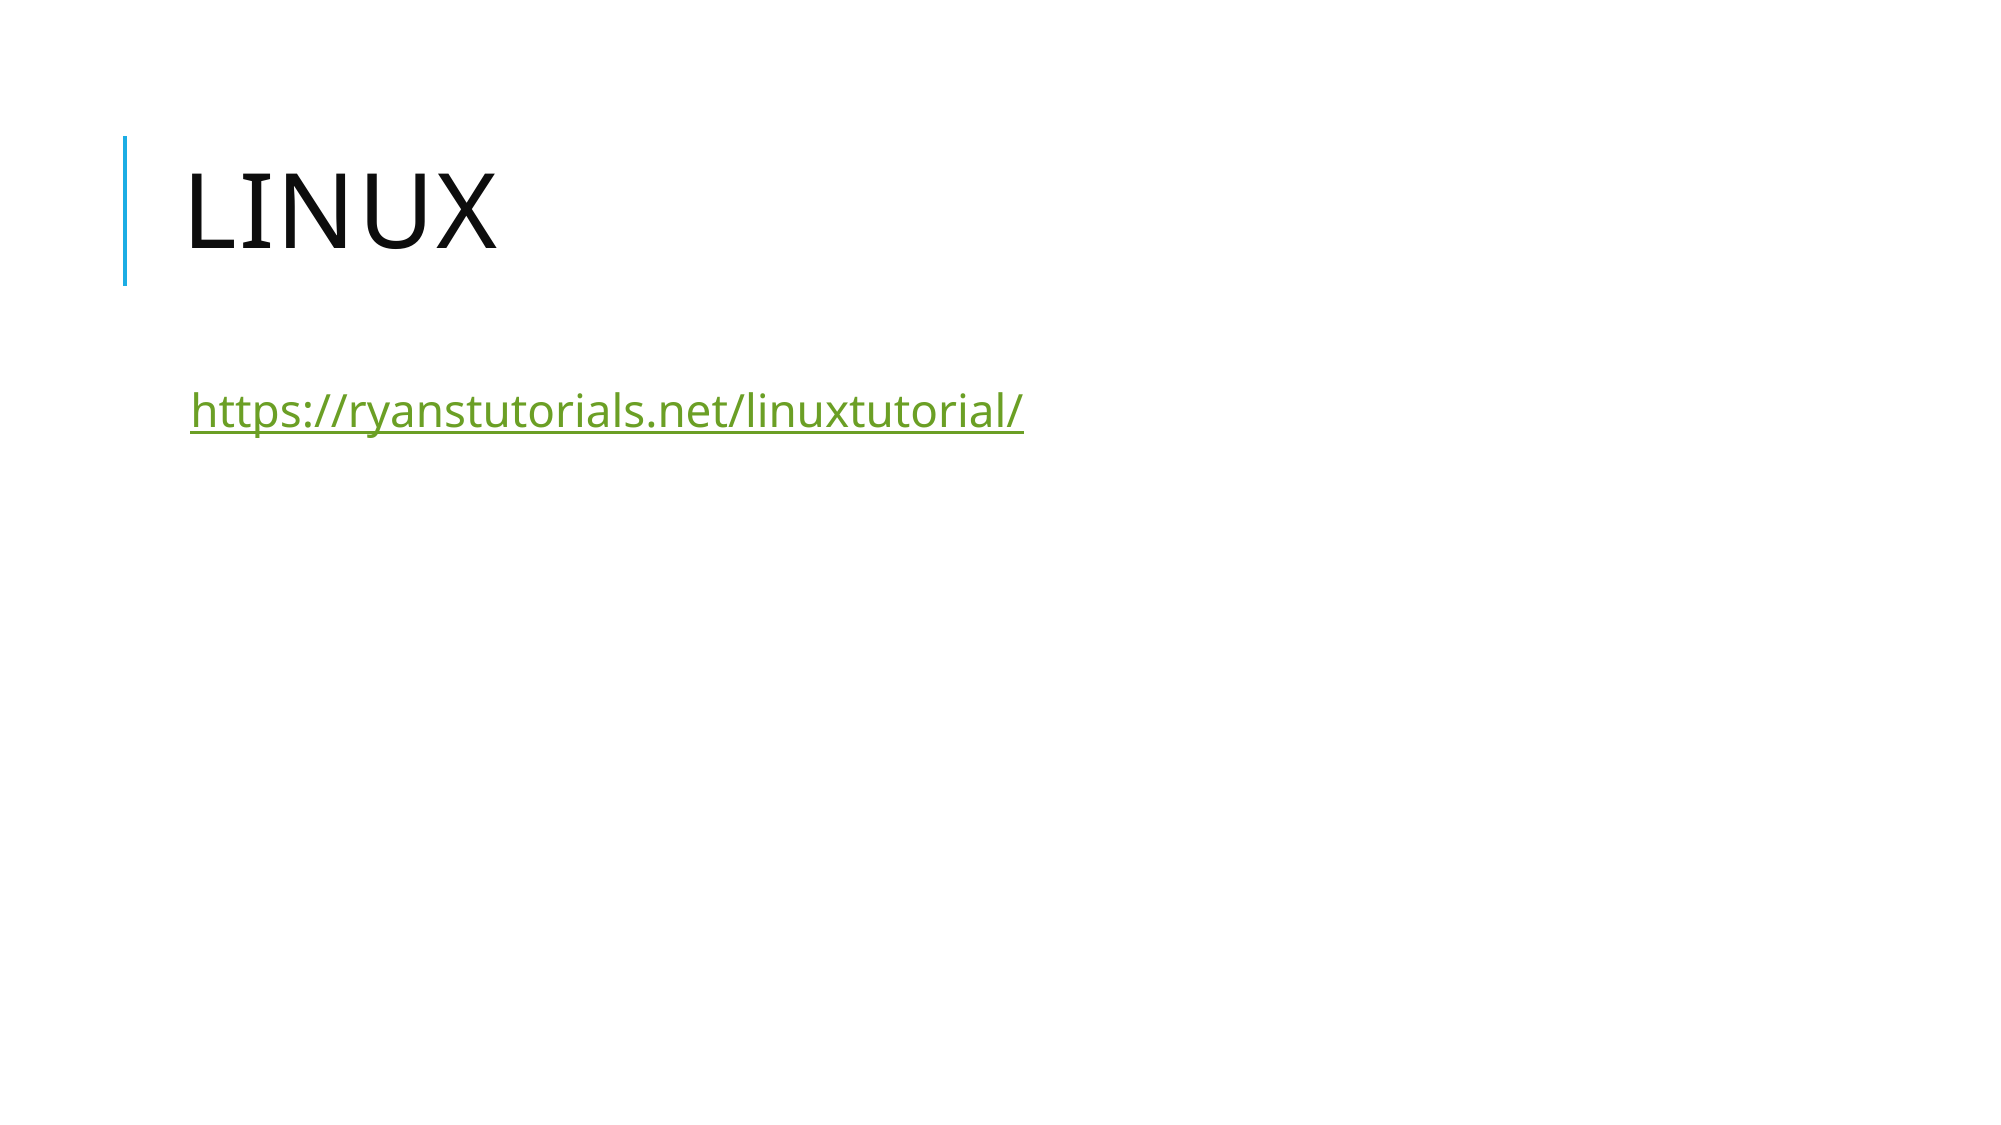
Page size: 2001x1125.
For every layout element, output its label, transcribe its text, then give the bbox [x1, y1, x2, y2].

title linux [168, 96, 1763, 342]
list https://ryanstutorials.net/linuxtutorial/ [168, 375, 1763, 1035]
